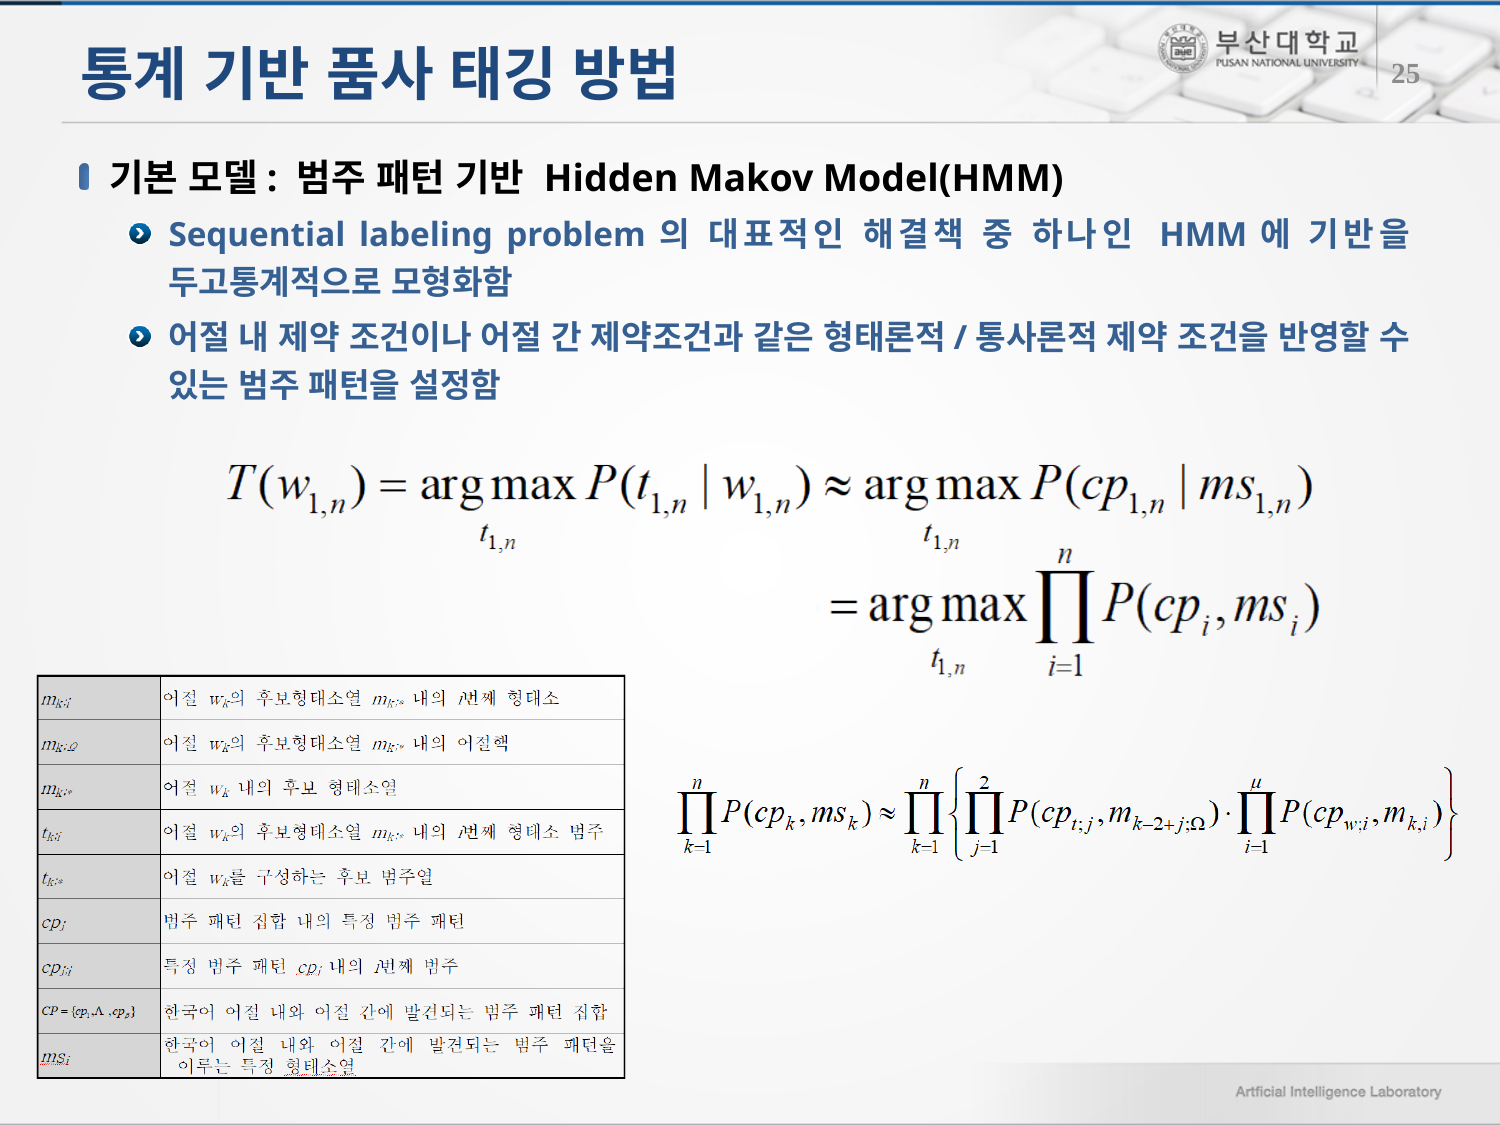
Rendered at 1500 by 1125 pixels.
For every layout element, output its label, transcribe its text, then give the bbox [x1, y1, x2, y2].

picture [0, 0, 1500, 1125]
list 기본 모델: 범주 패턴 기반 Hidden Makov Model(HMM) Sequential labeling problem의 대표적인 해결책 중 하나인 HMM에 기반을 두고통계적으로 모형화함 어절 내 제약 조건이나 어절 간 제약조건과 같은 형태론적/통사론적 제약 조건을 반영할 수 있는 범주 패턴을 설정함 [64, 137, 1425, 1005]
title 통계 기반 품사 태깅 방법 [64, 30, 1152, 114]
slide_number 25 [1376, 30, 1461, 114]
